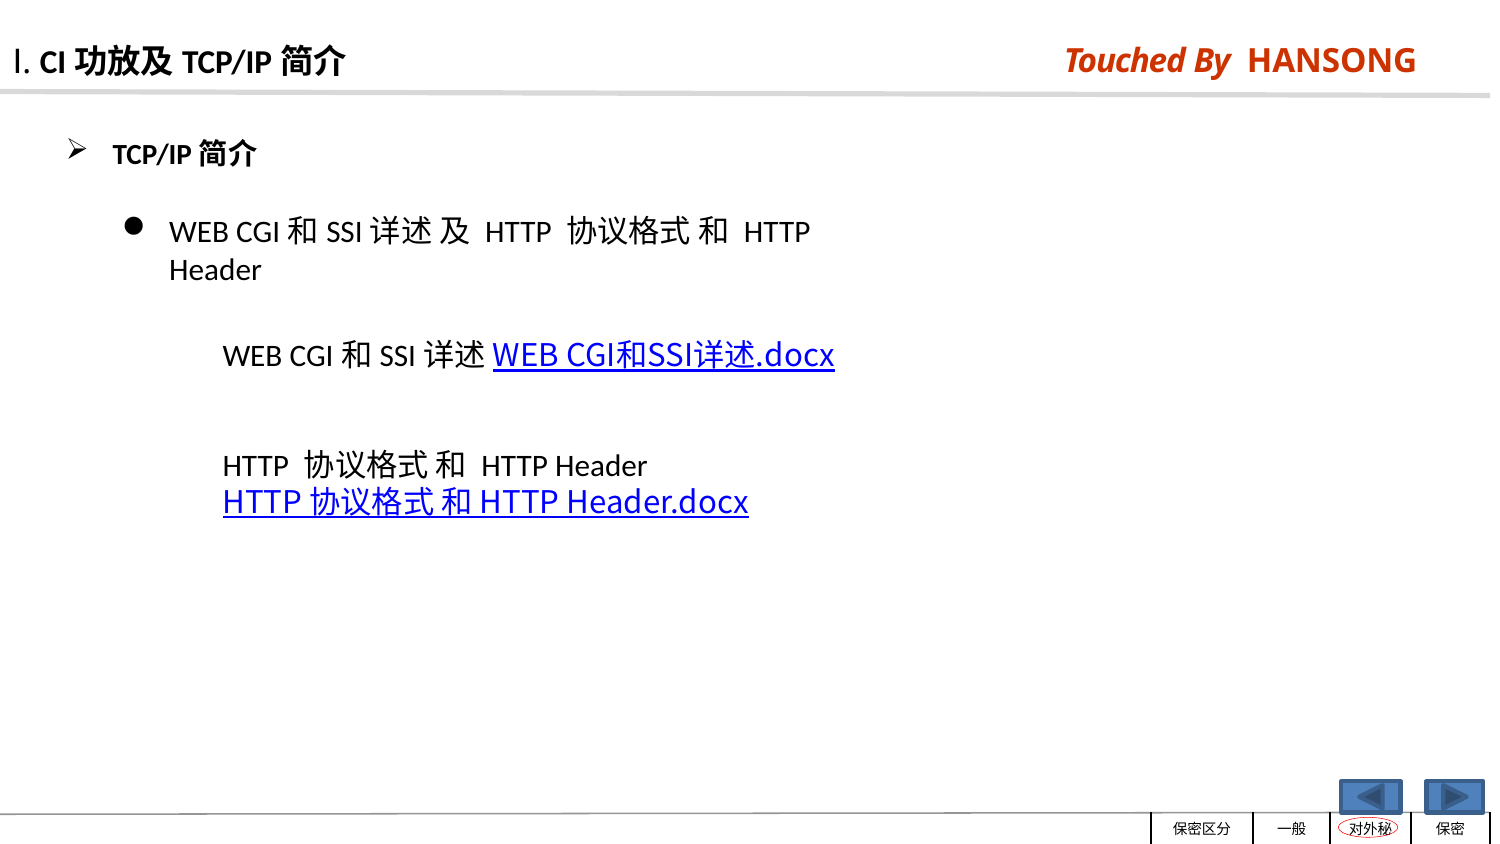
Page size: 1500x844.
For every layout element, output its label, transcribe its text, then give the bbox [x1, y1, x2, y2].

text_box WEB CGI和SSI详述 WEB CGI和SSI详述.docx [207, 328, 956, 389]
text_box Ⅰ. CI功放及TCP/IP简介 [0, 34, 649, 127]
text_box HTTP 协议格式 和 HTTP Header HTTP 协议格式 和 HTTP Header.docx [207, 437, 1148, 536]
text_box [1339, 779, 1403, 815]
text_box WEB CGI和SSI详述 及 HTTP 协议格式 和 HTTP Header [107, 204, 891, 294]
text_box TCP/IP简介 [51, 127, 1415, 213]
text_box [20, 103, 260, 258]
text_box [1424, 779, 1485, 815]
